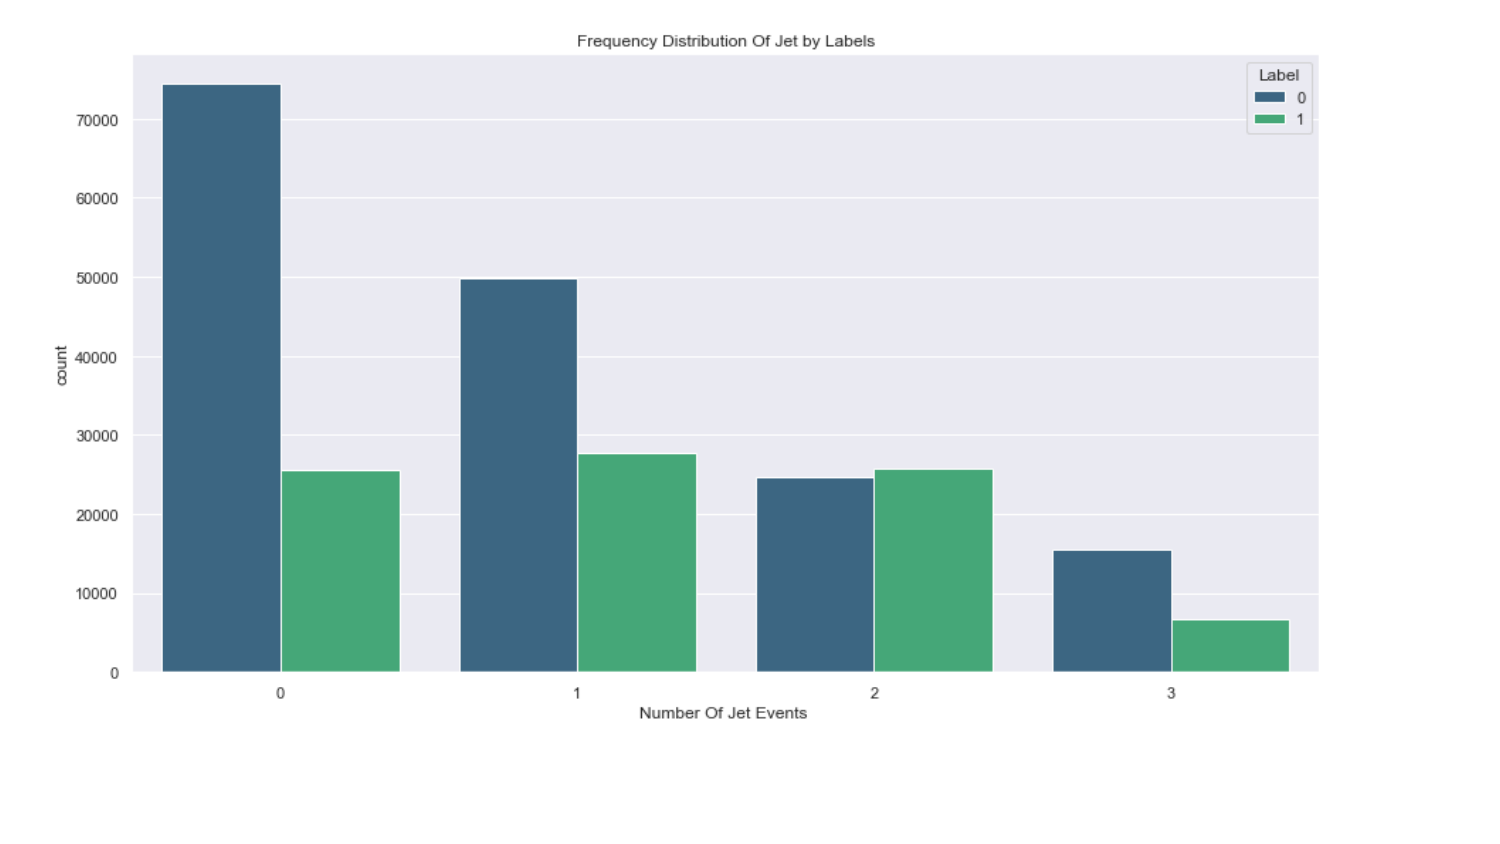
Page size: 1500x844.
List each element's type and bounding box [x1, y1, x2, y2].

picture [24, 24, 1476, 740]
